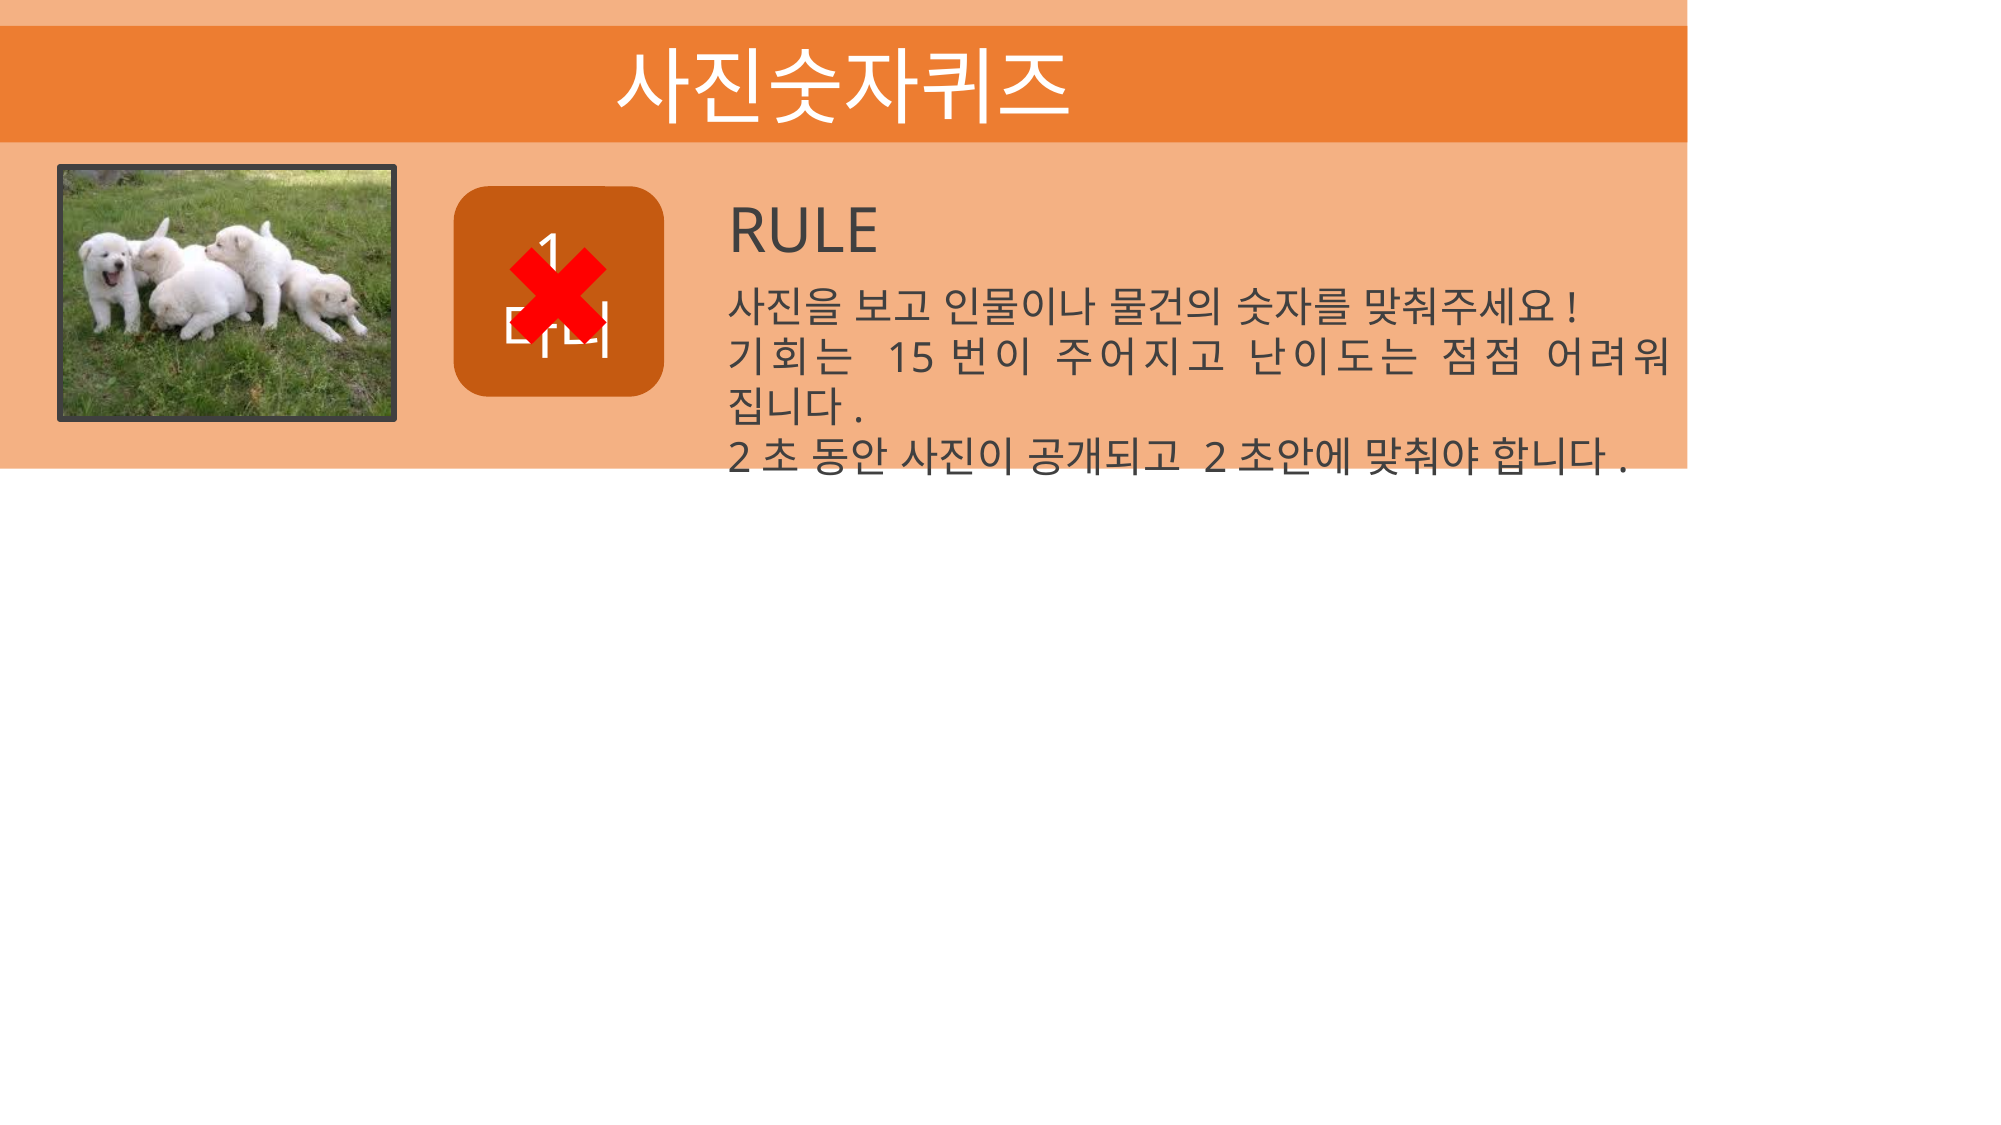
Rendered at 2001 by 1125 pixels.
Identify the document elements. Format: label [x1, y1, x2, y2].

text_box [0, 0, 1688, 469]
